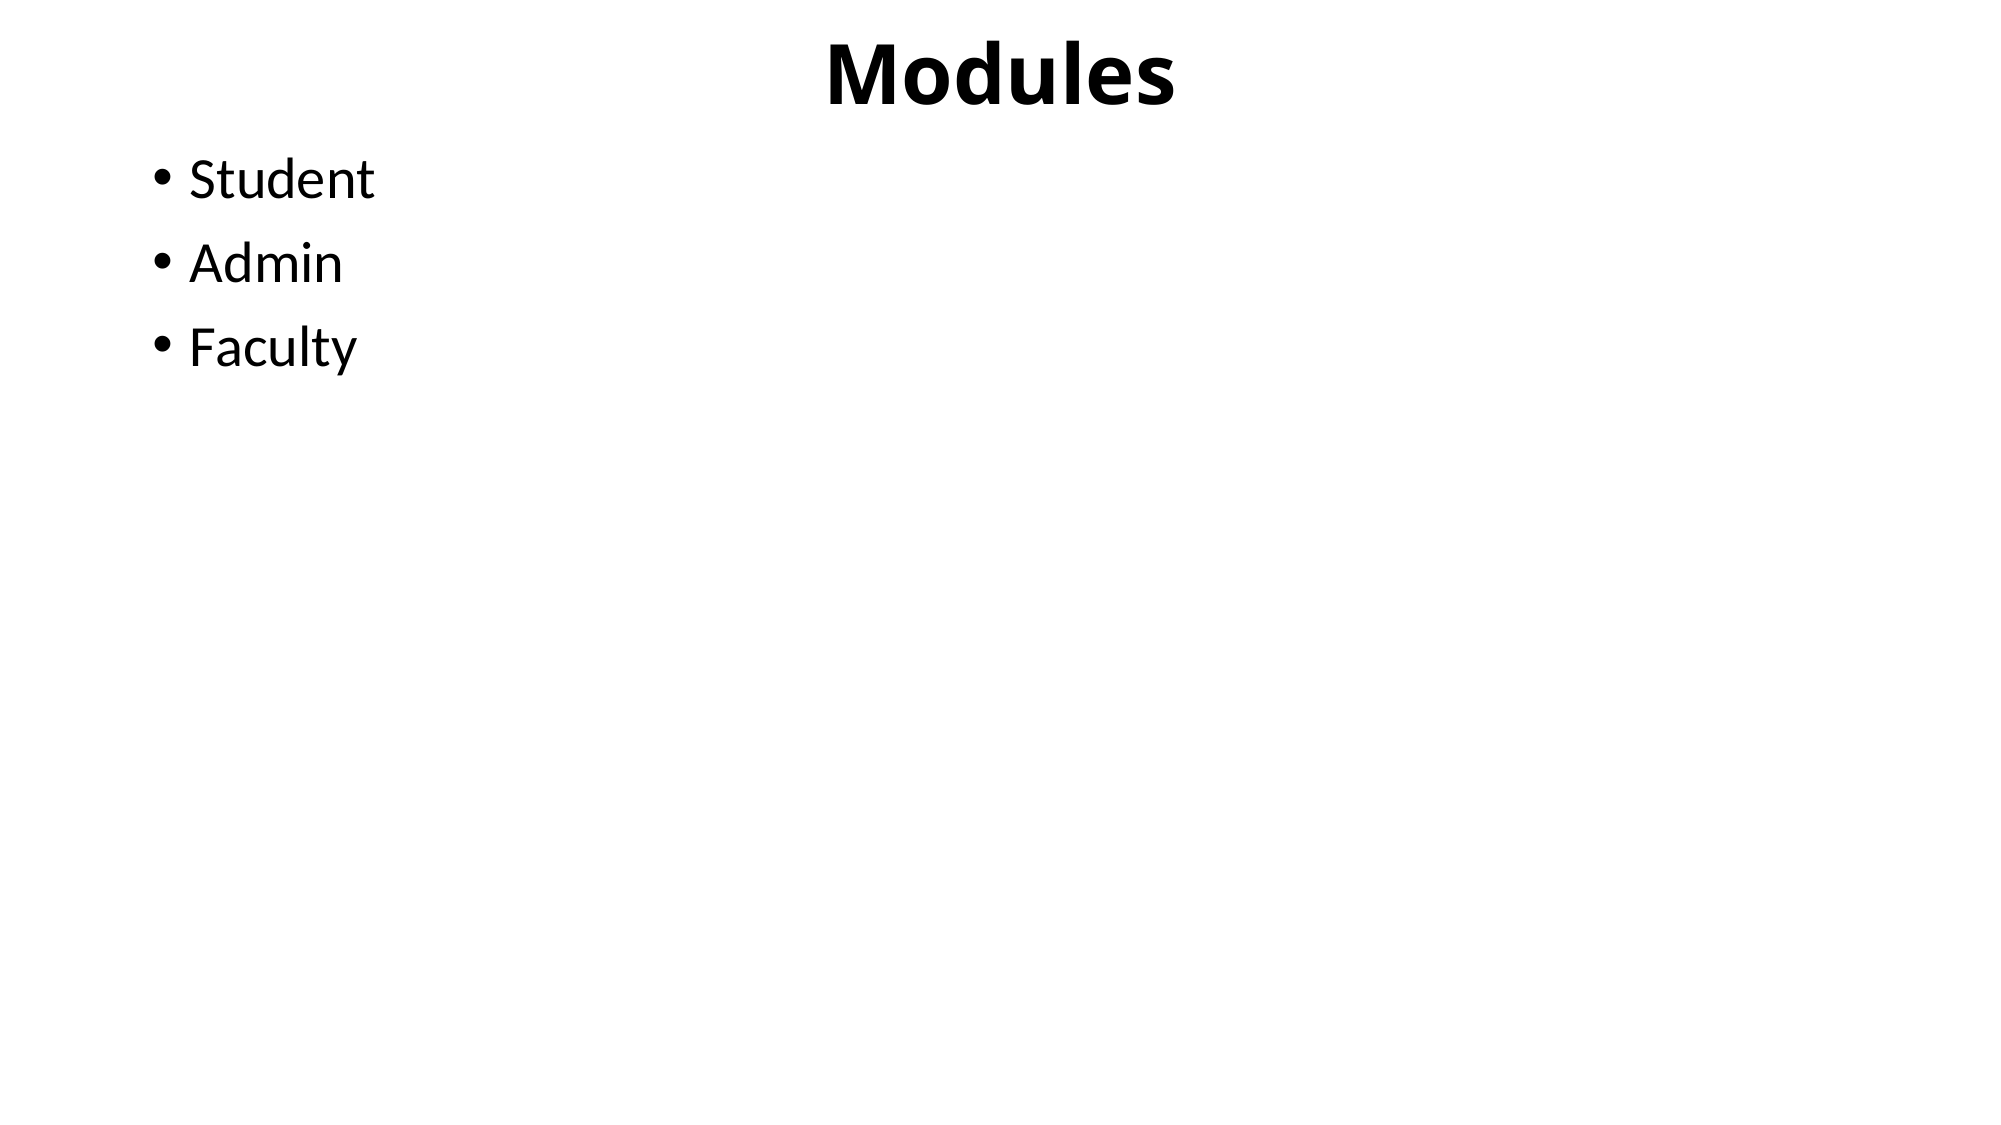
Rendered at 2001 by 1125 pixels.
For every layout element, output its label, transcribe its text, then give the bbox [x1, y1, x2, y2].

list Student Admin Faculty [137, 140, 1863, 1092]
title Modules [137, 15, 1863, 140]
